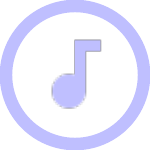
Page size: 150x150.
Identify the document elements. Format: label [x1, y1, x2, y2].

text_box [5, 5, 145, 145]
picture [29, 29, 121, 121]
